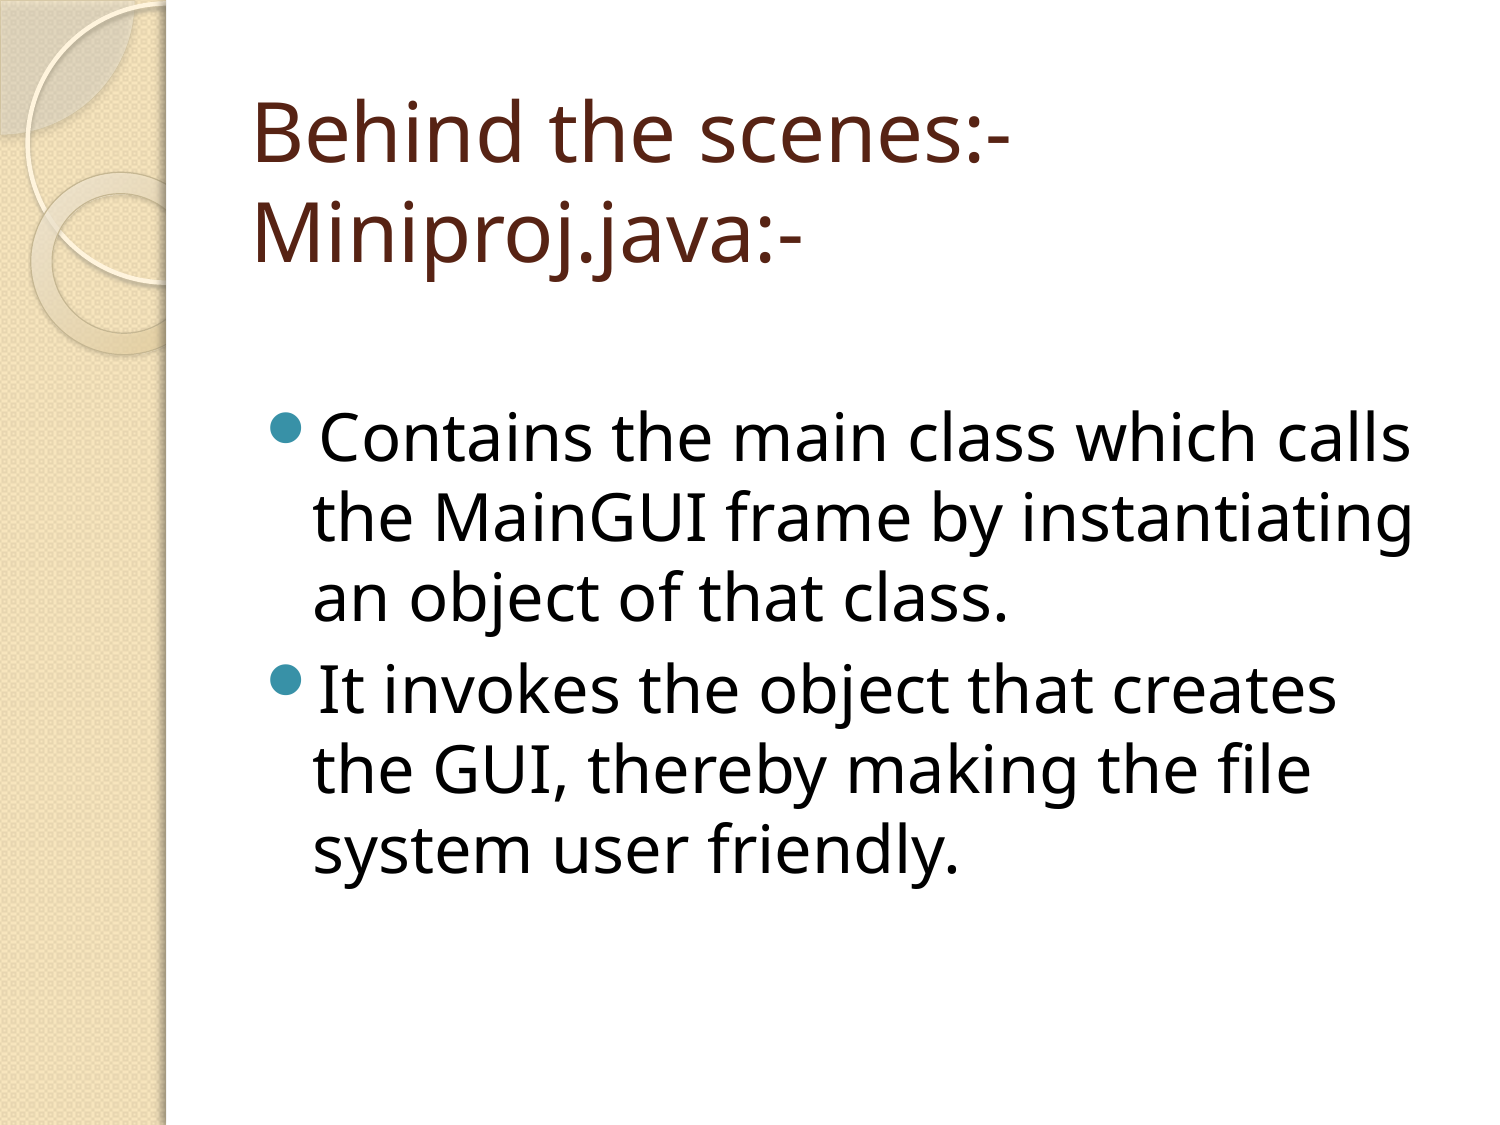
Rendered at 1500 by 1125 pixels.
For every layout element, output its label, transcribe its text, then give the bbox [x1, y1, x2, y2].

list Contains the main class which calls the MainGUI frame by instantiating an object of that class. It invokes the object that creates the GUI, thereby making the file system user friendly. [237, 387, 1468, 1125]
title Behind the scenes:- Miniproj.java:- [235, 45, 1466, 313]
